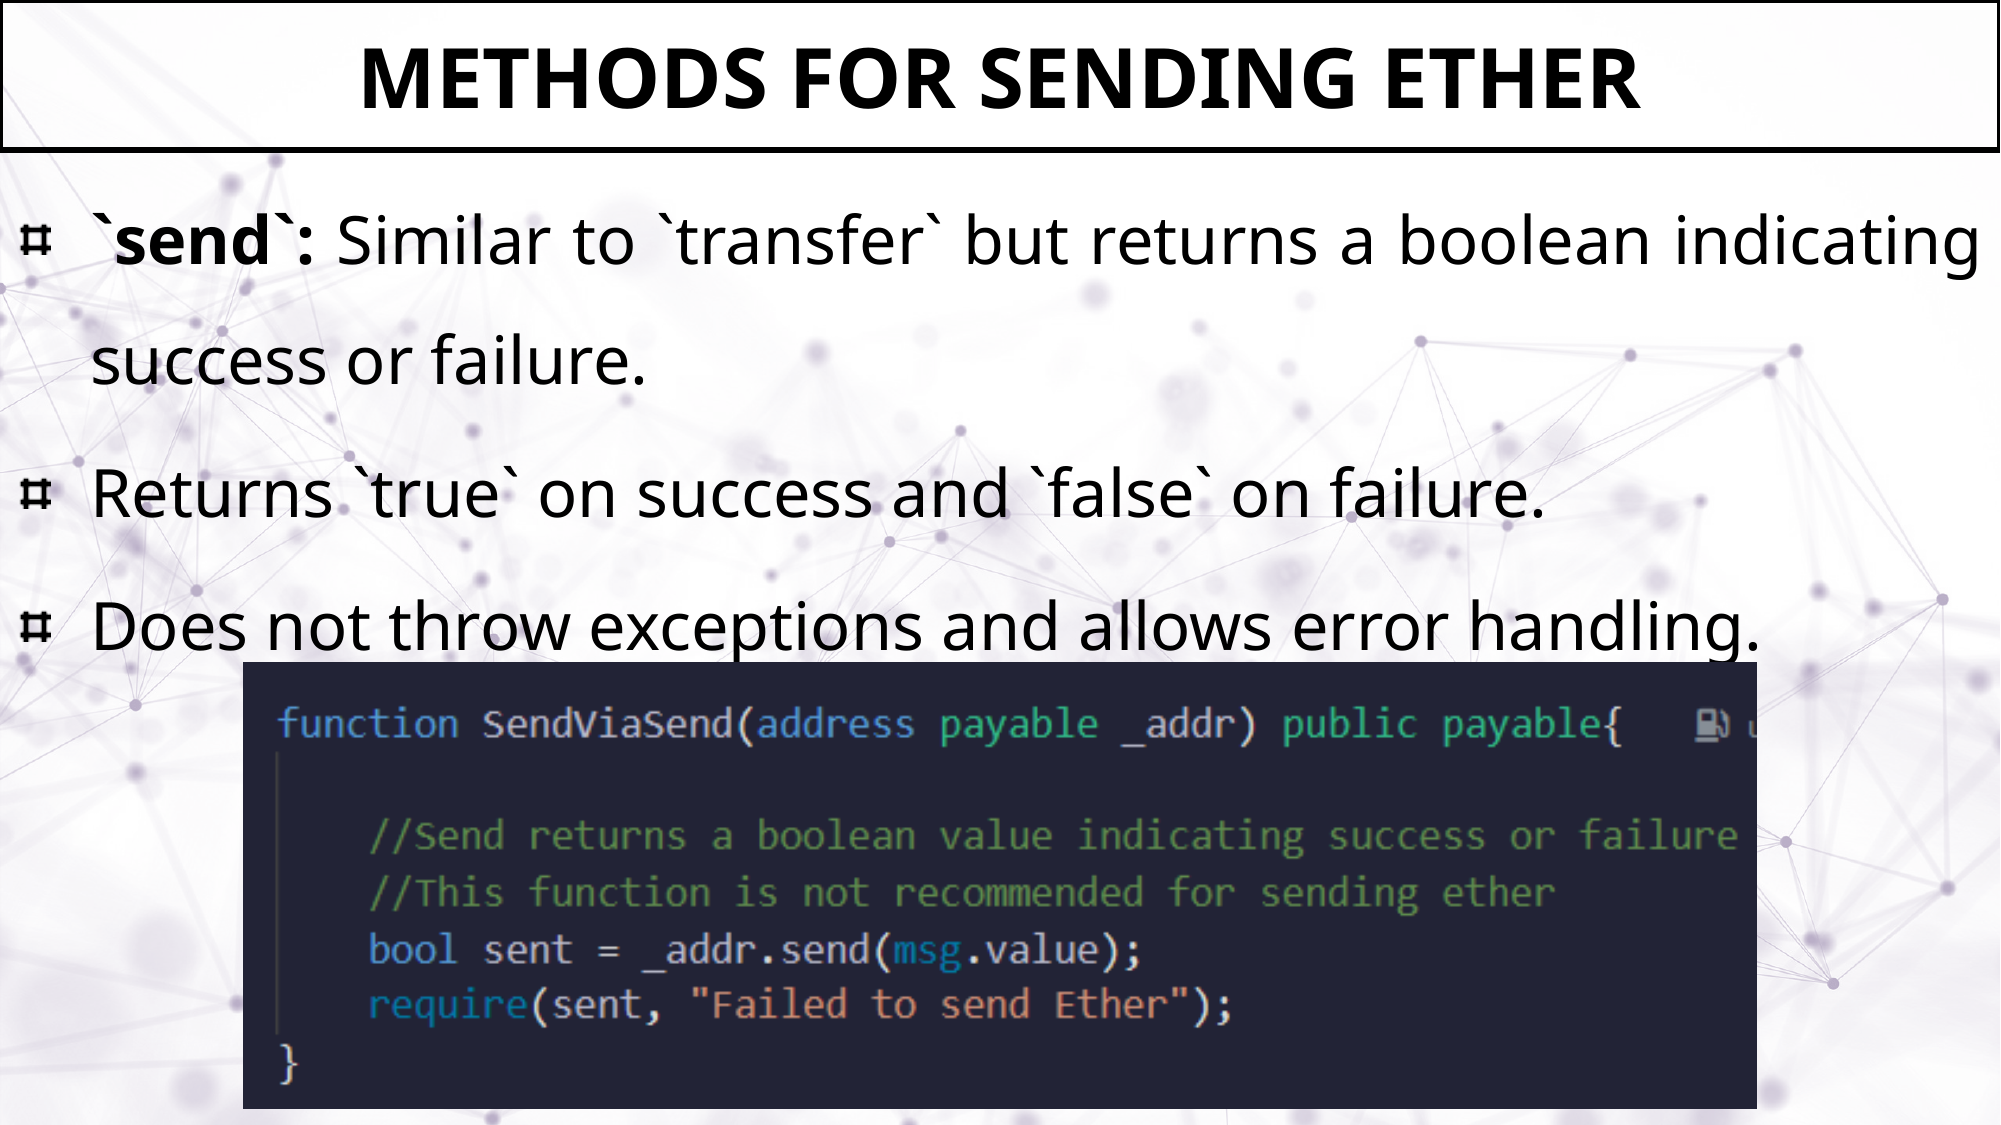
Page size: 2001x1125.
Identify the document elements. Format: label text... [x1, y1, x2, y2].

picture [15, 473, 51, 509]
list `send`: Similar to `transfer` but returns a boolean indicating success or failure. Returns `true` on success and `false` on failure. Does not throw exceptions and allows error handling. [0, 150, 2000, 1125]
picture [15, 606, 51, 642]
picture [243, 662, 1757, 1109]
picture [15, 219, 51, 255]
title Methods for Sending Ether [0, 0, 2000, 150]
